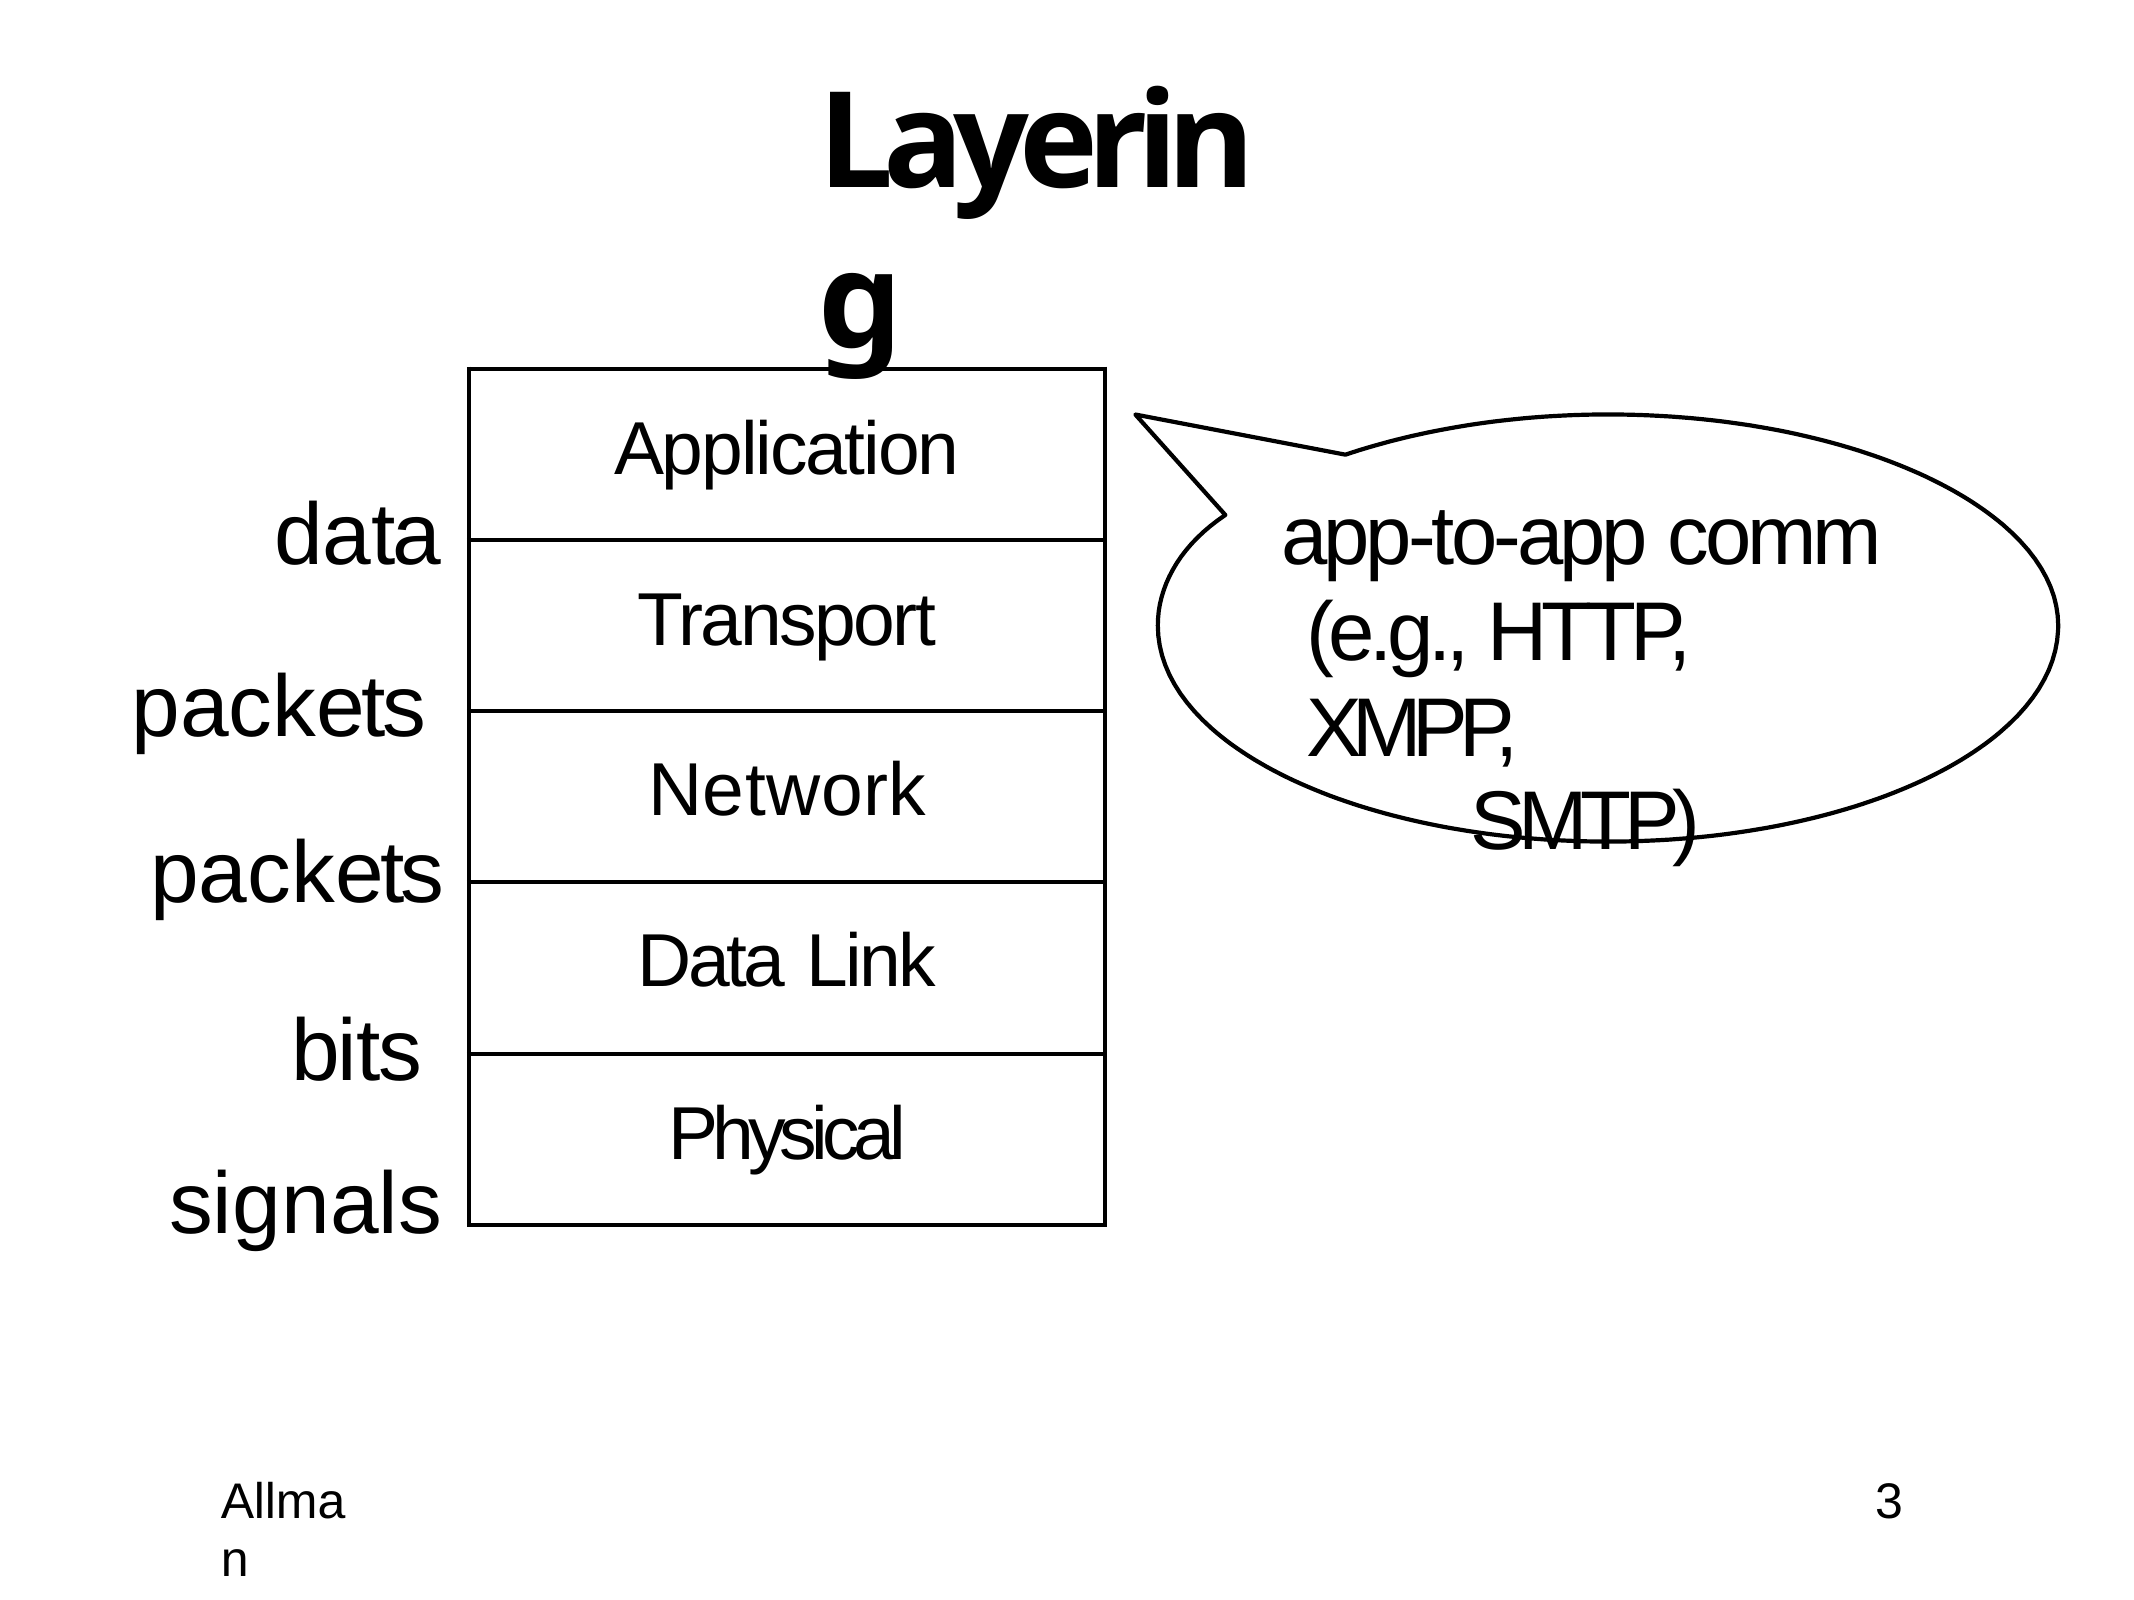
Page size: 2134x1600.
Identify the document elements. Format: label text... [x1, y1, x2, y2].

table_cell Network [471, 713, 1103, 880]
table_cell Physical [471, 1056, 1103, 1223]
text_box app-to-app comm (e.g., HTTP, XMPP, SMTP) [1279, 477, 1922, 867]
text_box [1135, 414, 2059, 781]
table_cell Transport [471, 542, 1103, 709]
footer Allman [218, 1470, 364, 1600]
text_box data packets packets bits signals [91, 474, 445, 1252]
table_cell Data Link [471, 884, 1103, 1052]
table_header Application [471, 371, 1103, 538]
text_box 3 [1872, 1470, 1902, 1529]
title Layering [815, 52, 1318, 375]
